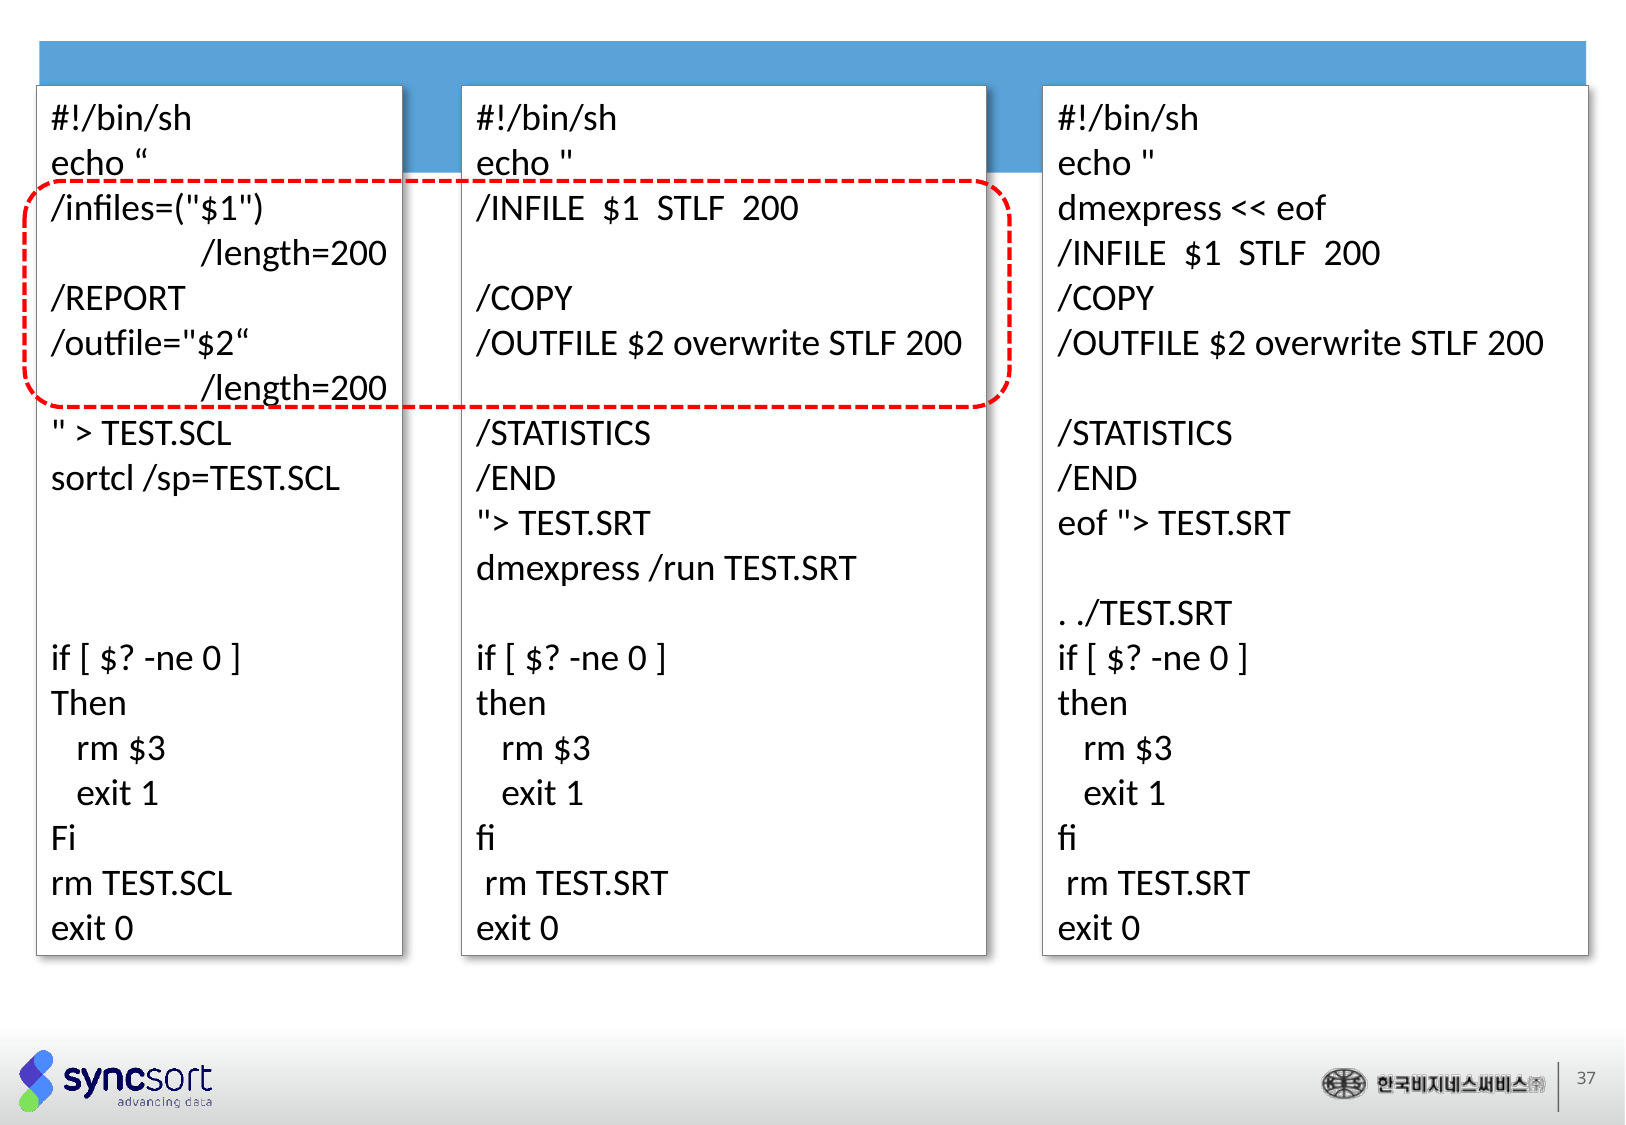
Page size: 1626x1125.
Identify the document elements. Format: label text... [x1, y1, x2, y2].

text_box [23, 179, 1011, 409]
text_box #!/bin/sh echo " dmexpress << eof /INFILE $1 STLF 200 /COPY /OUTFILE $2 overwrite STLF 200 /STATISTICS /END eof "> TEST.SRT . ./TEST.SRT if [ $? -ne 0 ] then rm $3 exit 1 fi rm TEST.SRT exit 0 [1042, 85, 1589, 956]
picture [0, 1024, 1625, 1125]
text_box #!/bin/sh echo " /INFILE $1 STLF 200 /COPY /OUTFILE $2 overwrite STLF 200 /STATISTICS /END "> TEST.SRT dmexpress /run TEST.SRT if [ $? -ne 0 ] then rm $3 exit 1 fi rm TEST.SRT exit 0 [461, 85, 987, 183]
text_box #!/bin/sh echo “ /infiles=("$1") /length=200 /REPORT /outfile="$2“ /length=200 " > TEST.SCL sortcl /sp=TEST.SCL if [ $? -ne 0 ] Then rm $3 exit 1 Fi rm TEST.SCL exit 0 [36, 399, 403, 956]
text_box #!/bin/sh echo " /INFILE $1 STLF 200 /COPY /OUTFILE $2 overwrite STLF 200 /STATISTICS /END "> TEST.SRT dmexpress /run TEST.SRT if [ $? -ne 0 ] then rm $3 exit 1 fi rm TEST.SRT exit 0 [461, 406, 987, 956]
text_box #!/bin/sh echo “ /infiles=("$1") /length=200 /REPORT /outfile="$2“ /length=200 " > TEST.SCL sortcl /sp=TEST.SCL if [ $? -ne 0 ] Then rm $3 exit 1 Fi rm TEST.SCL exit 0 [36, 85, 403, 190]
